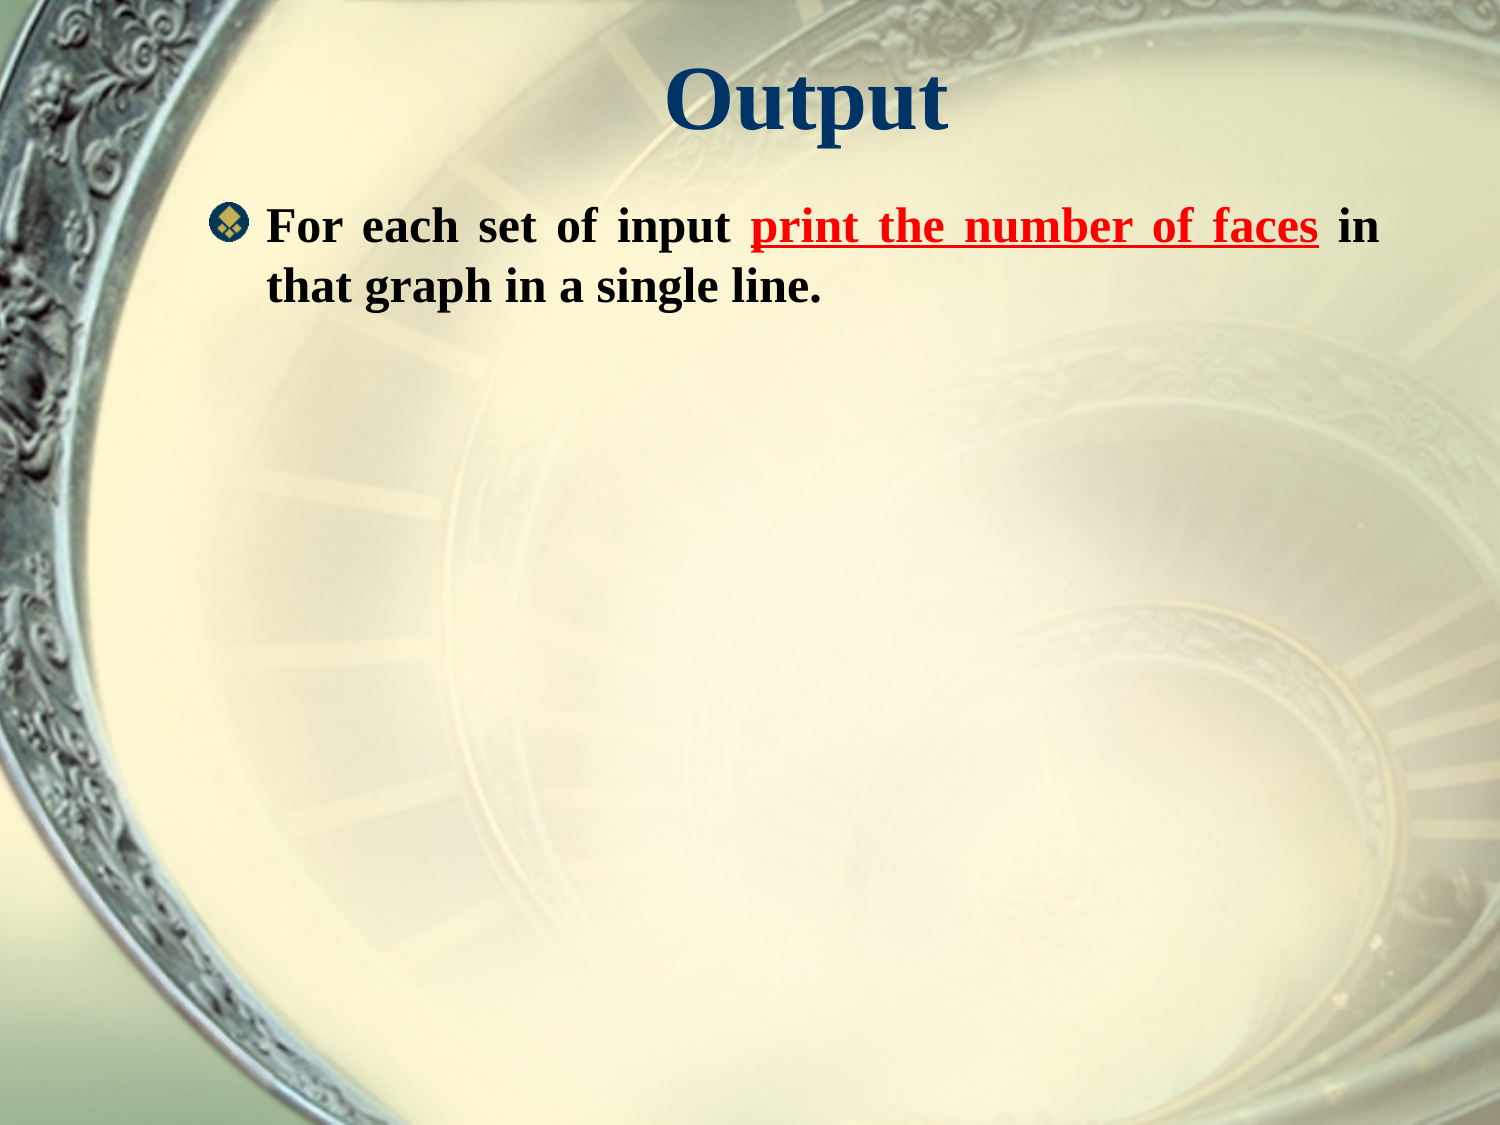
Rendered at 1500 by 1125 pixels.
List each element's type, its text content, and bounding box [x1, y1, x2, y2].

list For each set of input print the number of faces in that graph in a single line. [194, 184, 1395, 988]
title Output [206, 42, 1407, 181]
picture [0, 0, 1500, 1125]
